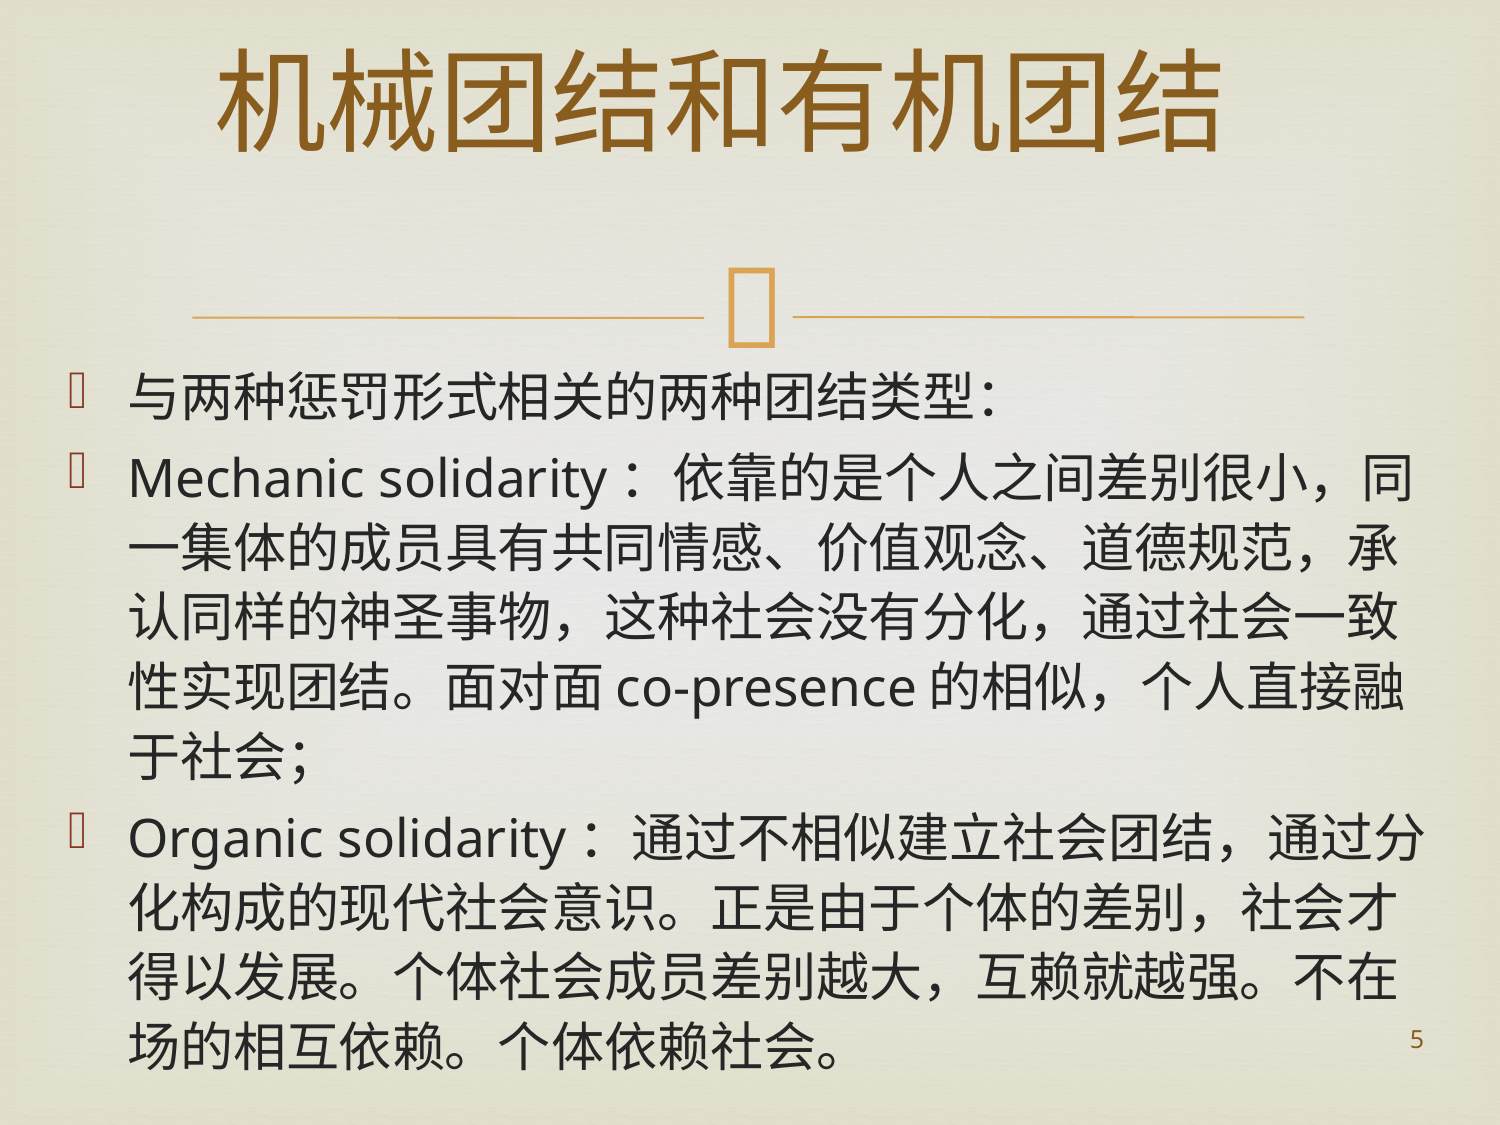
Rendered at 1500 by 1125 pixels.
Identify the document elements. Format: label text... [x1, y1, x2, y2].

slide_number 5 [1089, 1010, 1440, 1071]
list 与两种惩罚形式相关的两种团结类型： Mechanic solidarity：依靠的是个人之间差别很小，同一集体的成员具有共同情感、价值观念、道德规范，承认同样的神圣事物，这种社会没有分化，通过社会一致性实现团结。面对面co-presence的相似，个人直接融于社会； Organic solidarity：通过不相似建立社会团结，通过分化构成的现代社会意识。正是由于个体的差别，社会才得以发展。个体社会成员差别越大，互赖就越强。不在场的相互依赖。个体依赖社会。 [53, 349, 1461, 1093]
title 机械团结和有机团结 [41, 4, 1425, 193]
